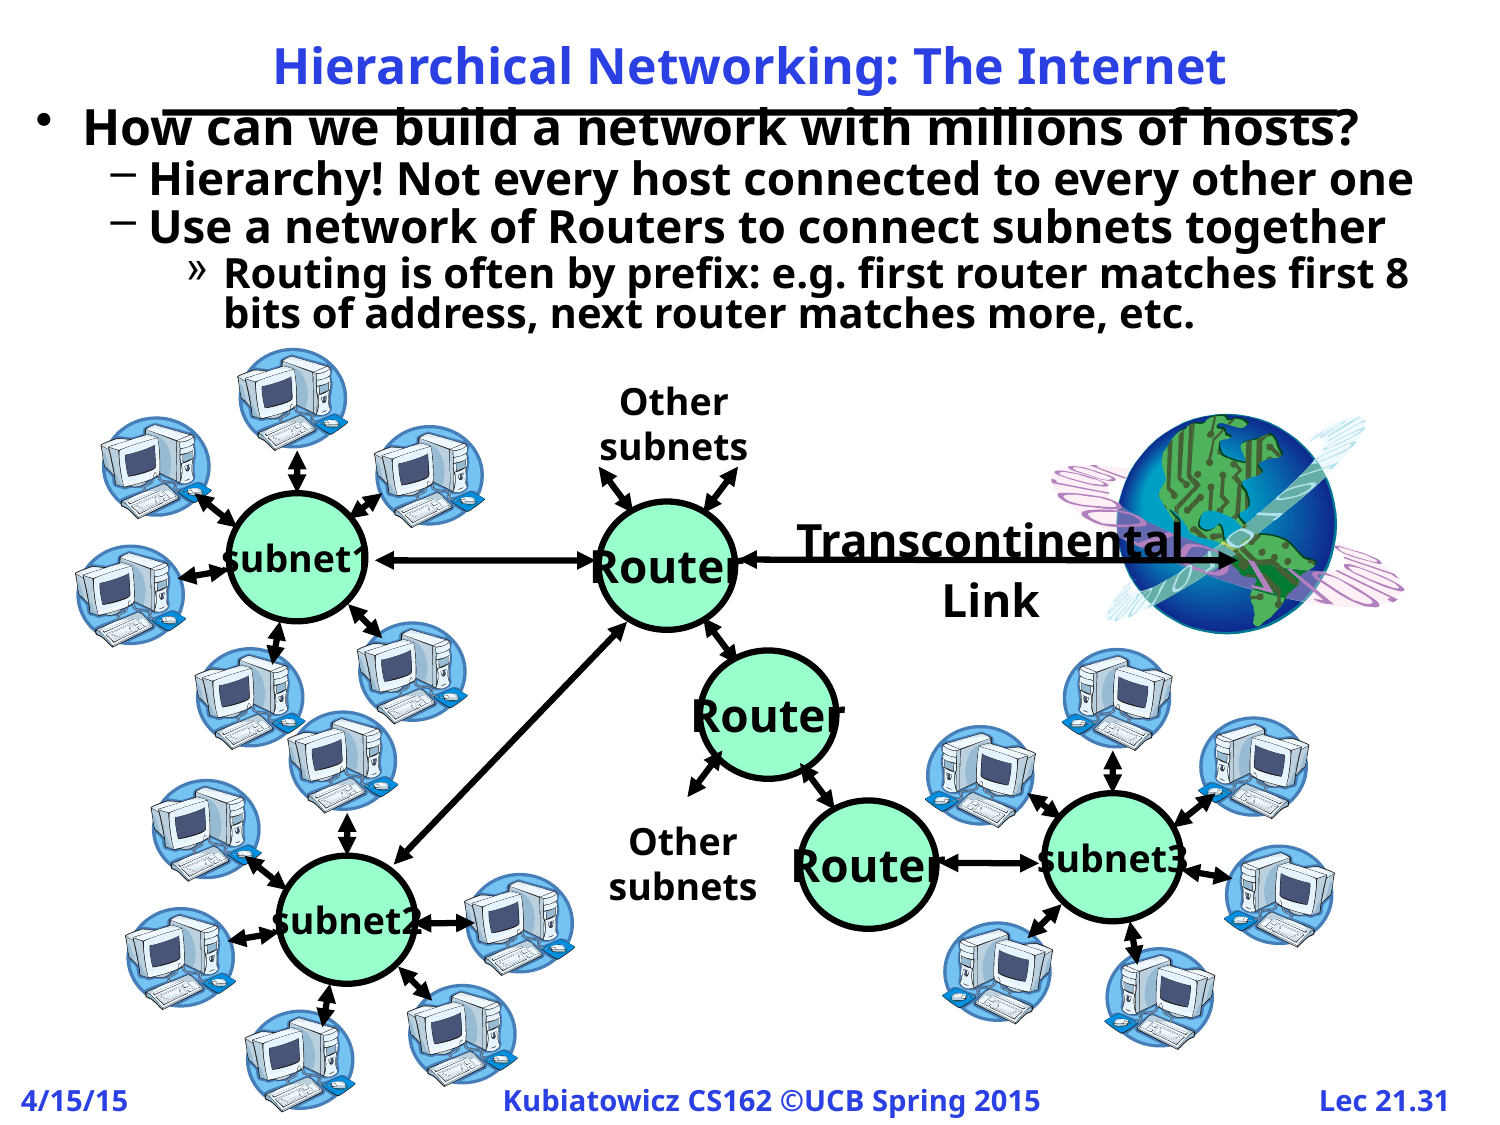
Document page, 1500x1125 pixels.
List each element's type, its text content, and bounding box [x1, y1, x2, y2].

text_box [177, 370, 1406, 1028]
list How can we build a network with millions of hosts? Hierarchy! Not every host connected to every other one Use a network of Routers to connect subnets together Routing is often by prefix: e.g. first router matches first 8 bits of address, next router matches more, etc. [20, 99, 1463, 388]
picture [150, 778, 177, 882]
picture [406, 1028, 518, 1088]
picture [236, 347, 349, 370]
picture [100, 416, 177, 520]
picture [124, 906, 177, 1011]
title Hierarchical Networking: The Internet [162, 24, 1338, 99]
picture [74, 544, 177, 648]
picture [1104, 1028, 1216, 1051]
picture [244, 1028, 356, 1113]
